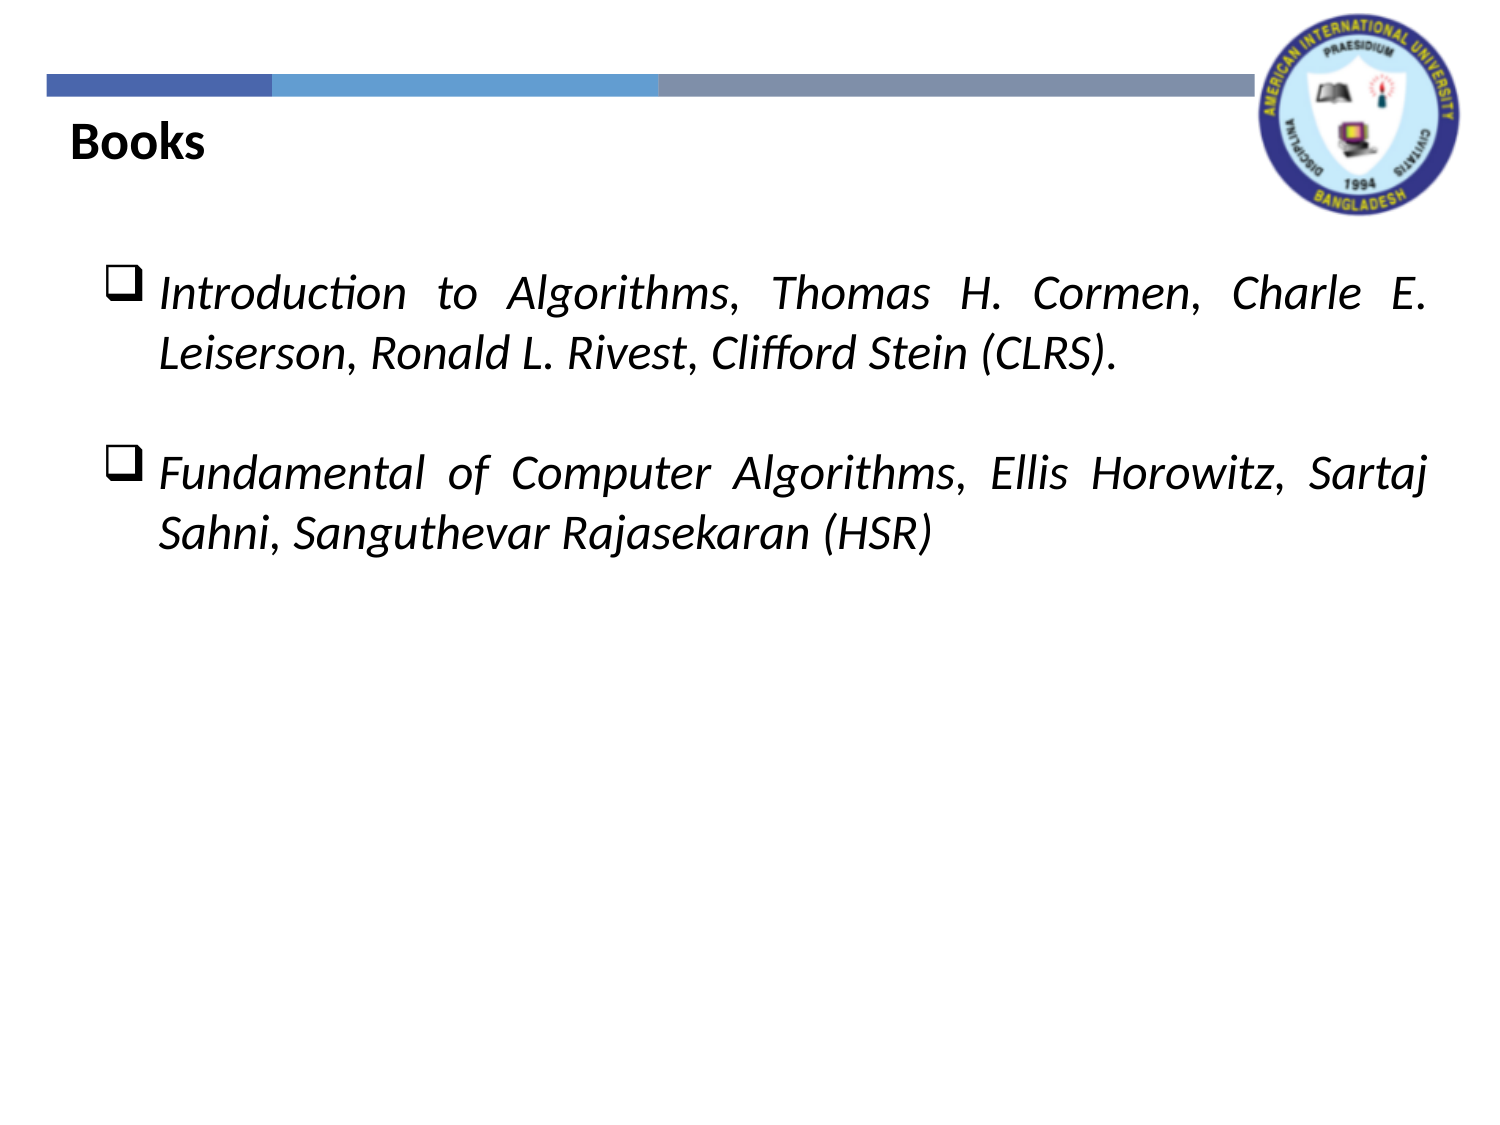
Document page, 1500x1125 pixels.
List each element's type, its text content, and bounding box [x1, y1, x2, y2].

text_box Introduction to Algorithms, Thomas H. Cormen, Charle E. Leiserson, Ronald L. Rivest, Clifford Stein (CLRS). Fundamental of Computer Algorithms, Ellis Horowitz, Sartaj Sahni, Sanguthevar Rajasekaran (HSR) [87, 251, 1444, 607]
text_box Books [54, 97, 586, 179]
picture [1254, 9, 1465, 221]
